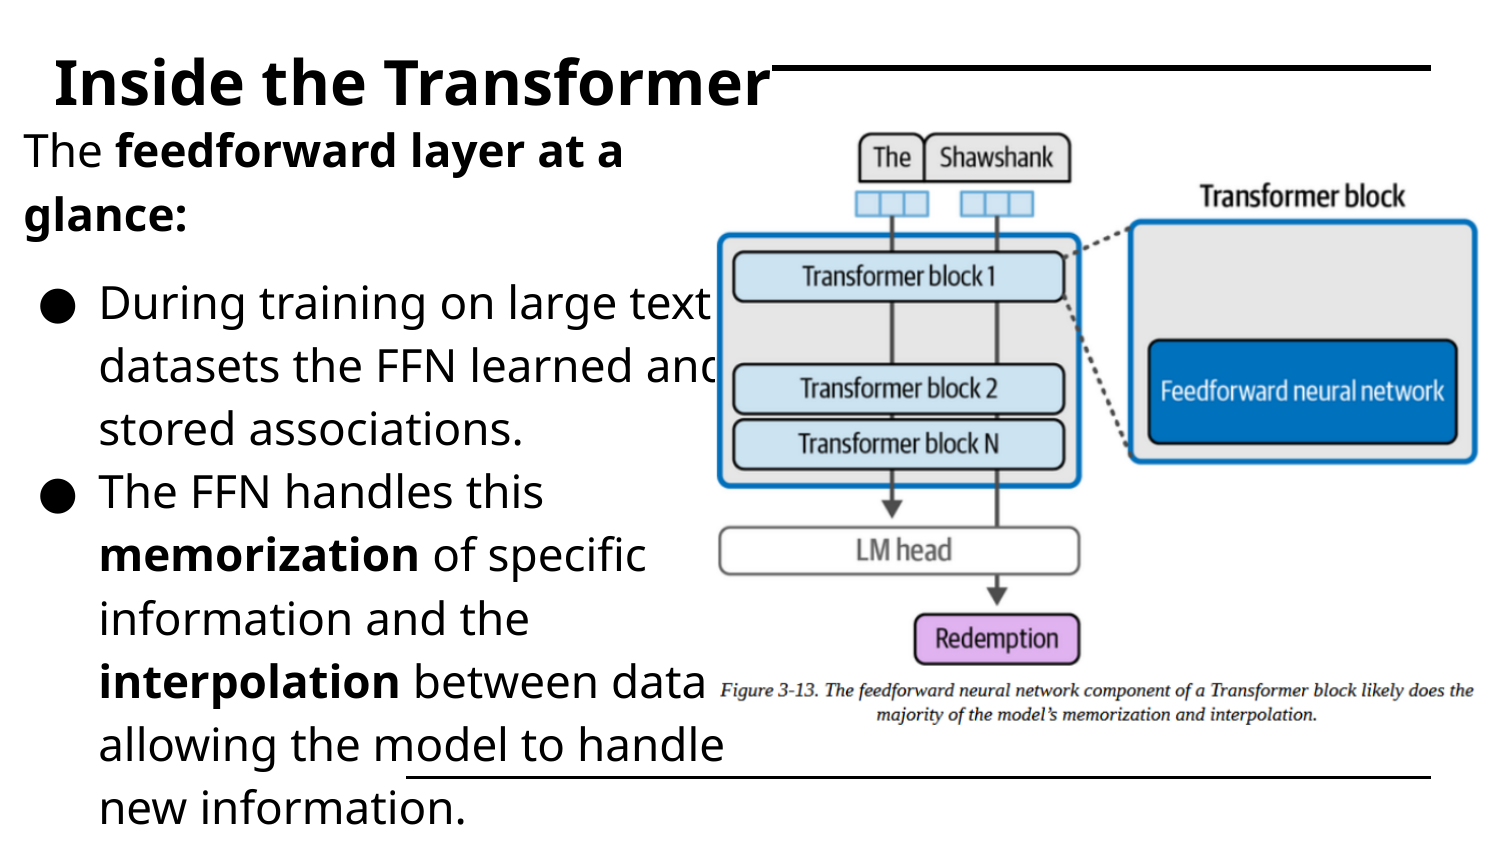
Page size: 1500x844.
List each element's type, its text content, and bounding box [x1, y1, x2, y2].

title Inside the Transformer [39, 16, 1452, 113]
list The feedforward layer at a glance: During training on large text datasets the FFN learned and stored associations. The FFN handles this memorization of specific information and the interpolation between data allowing the model to handle new information. [23, 113, 750, 803]
picture [714, 115, 1500, 729]
